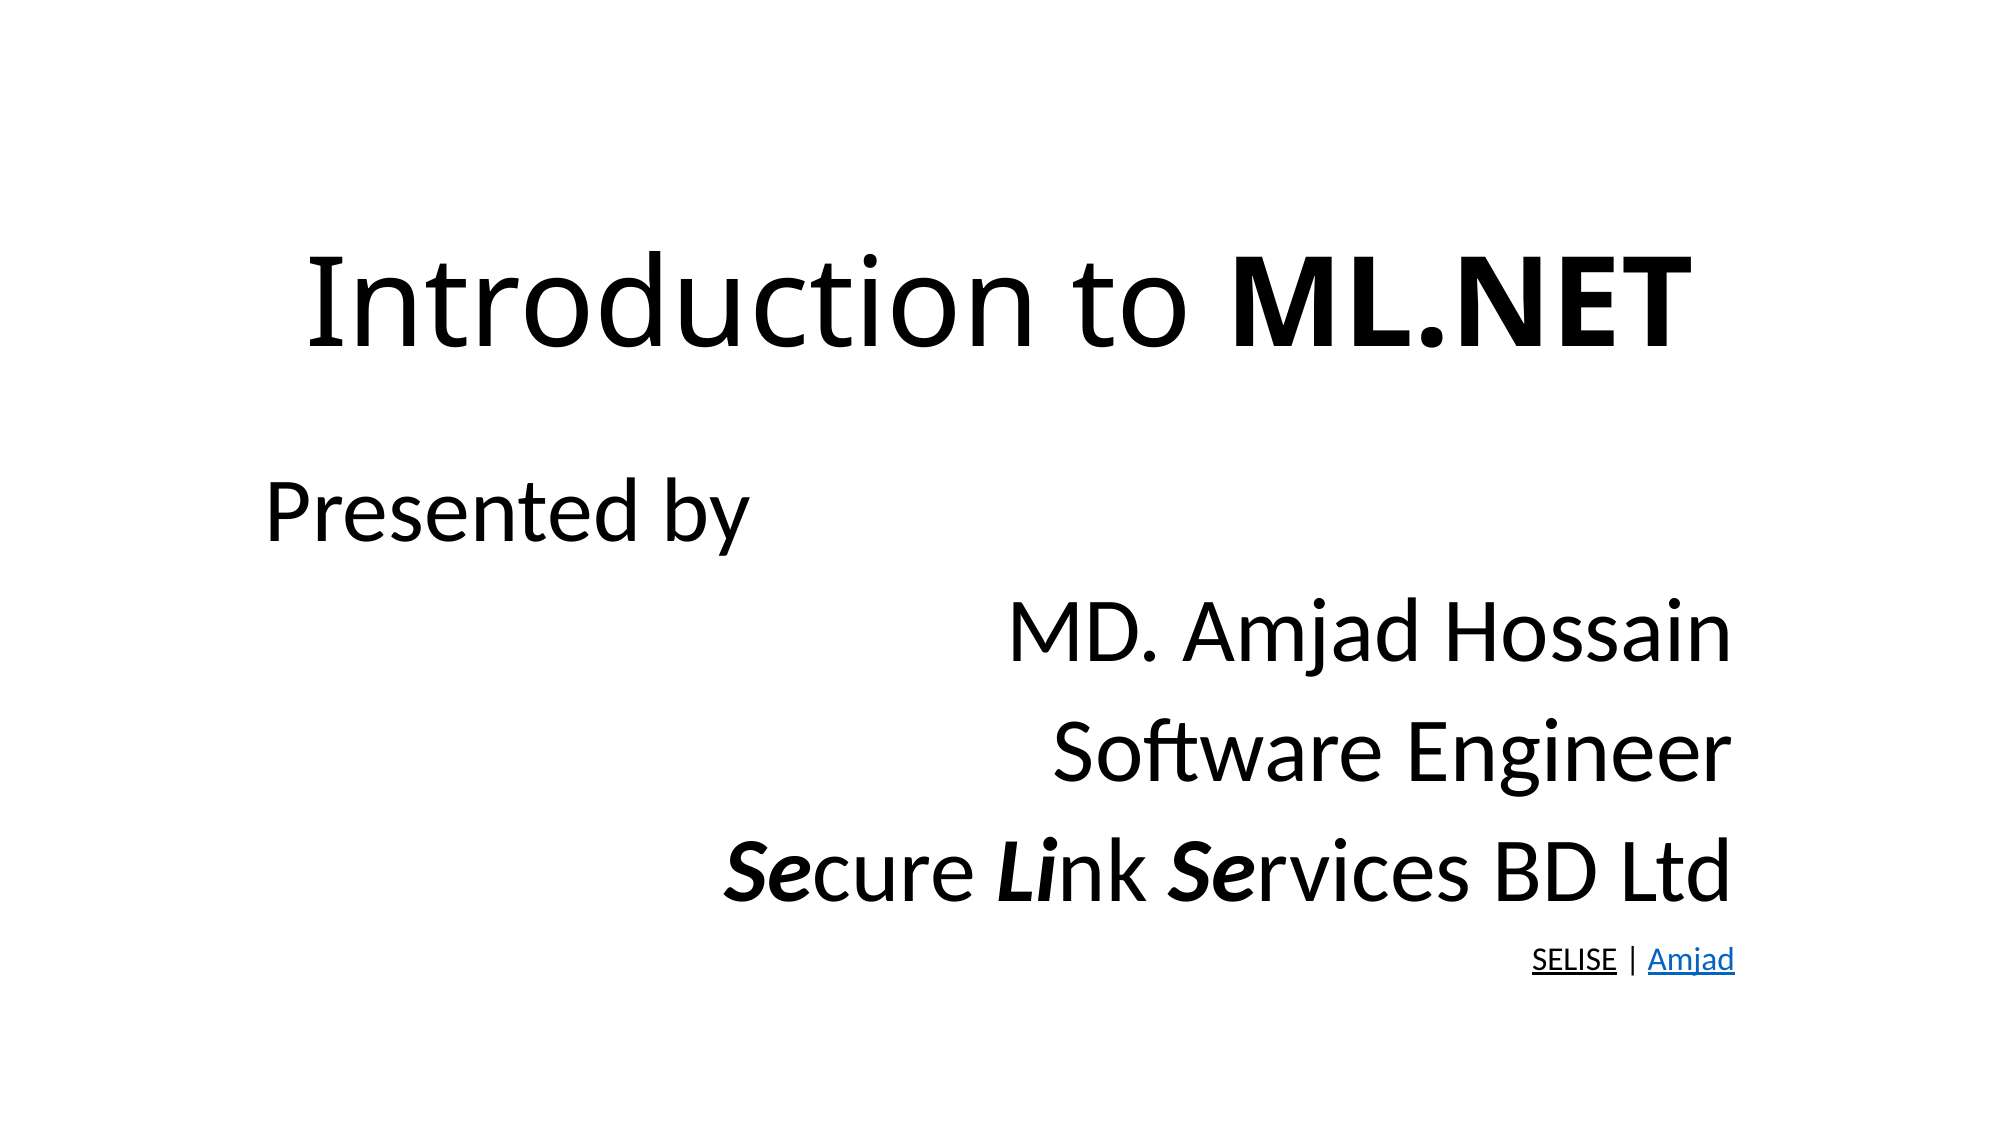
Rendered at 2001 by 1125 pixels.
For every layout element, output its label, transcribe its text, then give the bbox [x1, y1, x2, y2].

subtitle Presented by MD. Amjad Hossain Software Engineer Secure Link Services BD Ltd SELISE | Amjad [249, 454, 1750, 1014]
title Introduction to ML.NET [249, 184, 1750, 381]
